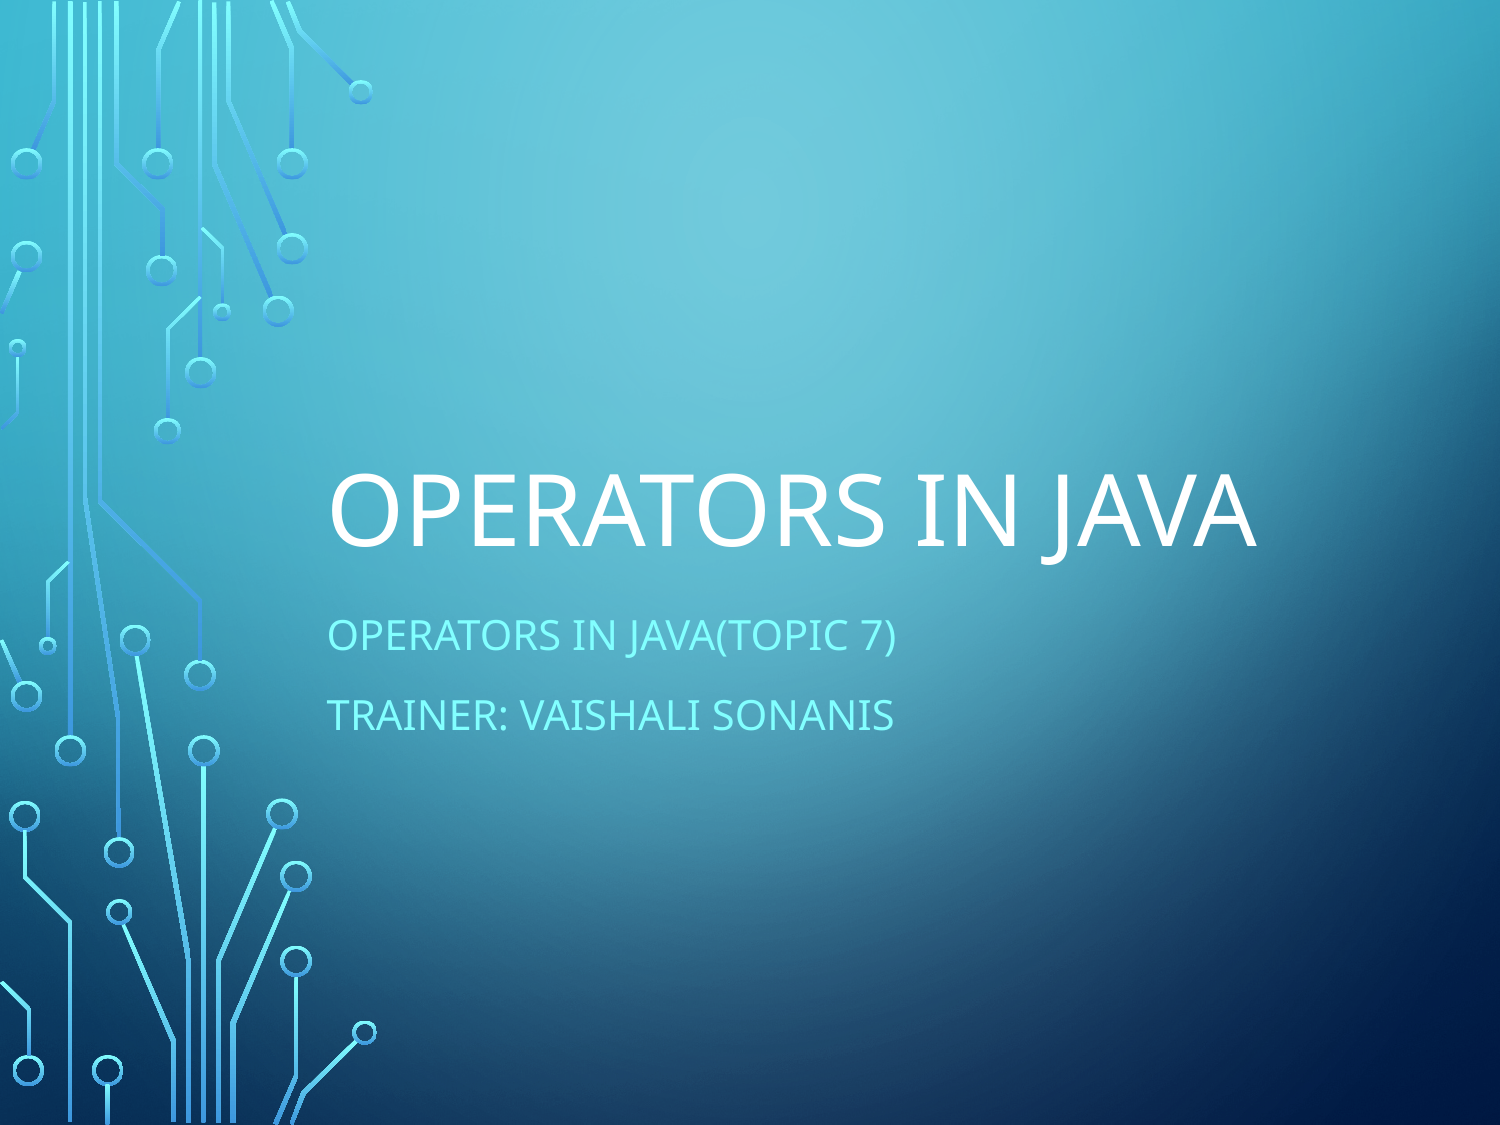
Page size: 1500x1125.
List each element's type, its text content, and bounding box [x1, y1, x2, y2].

subtitle Operators in java(Topic 7) Trainer: Vaishali Sonanis [311, 590, 1394, 863]
title Operators in Java [311, 184, 1394, 576]
